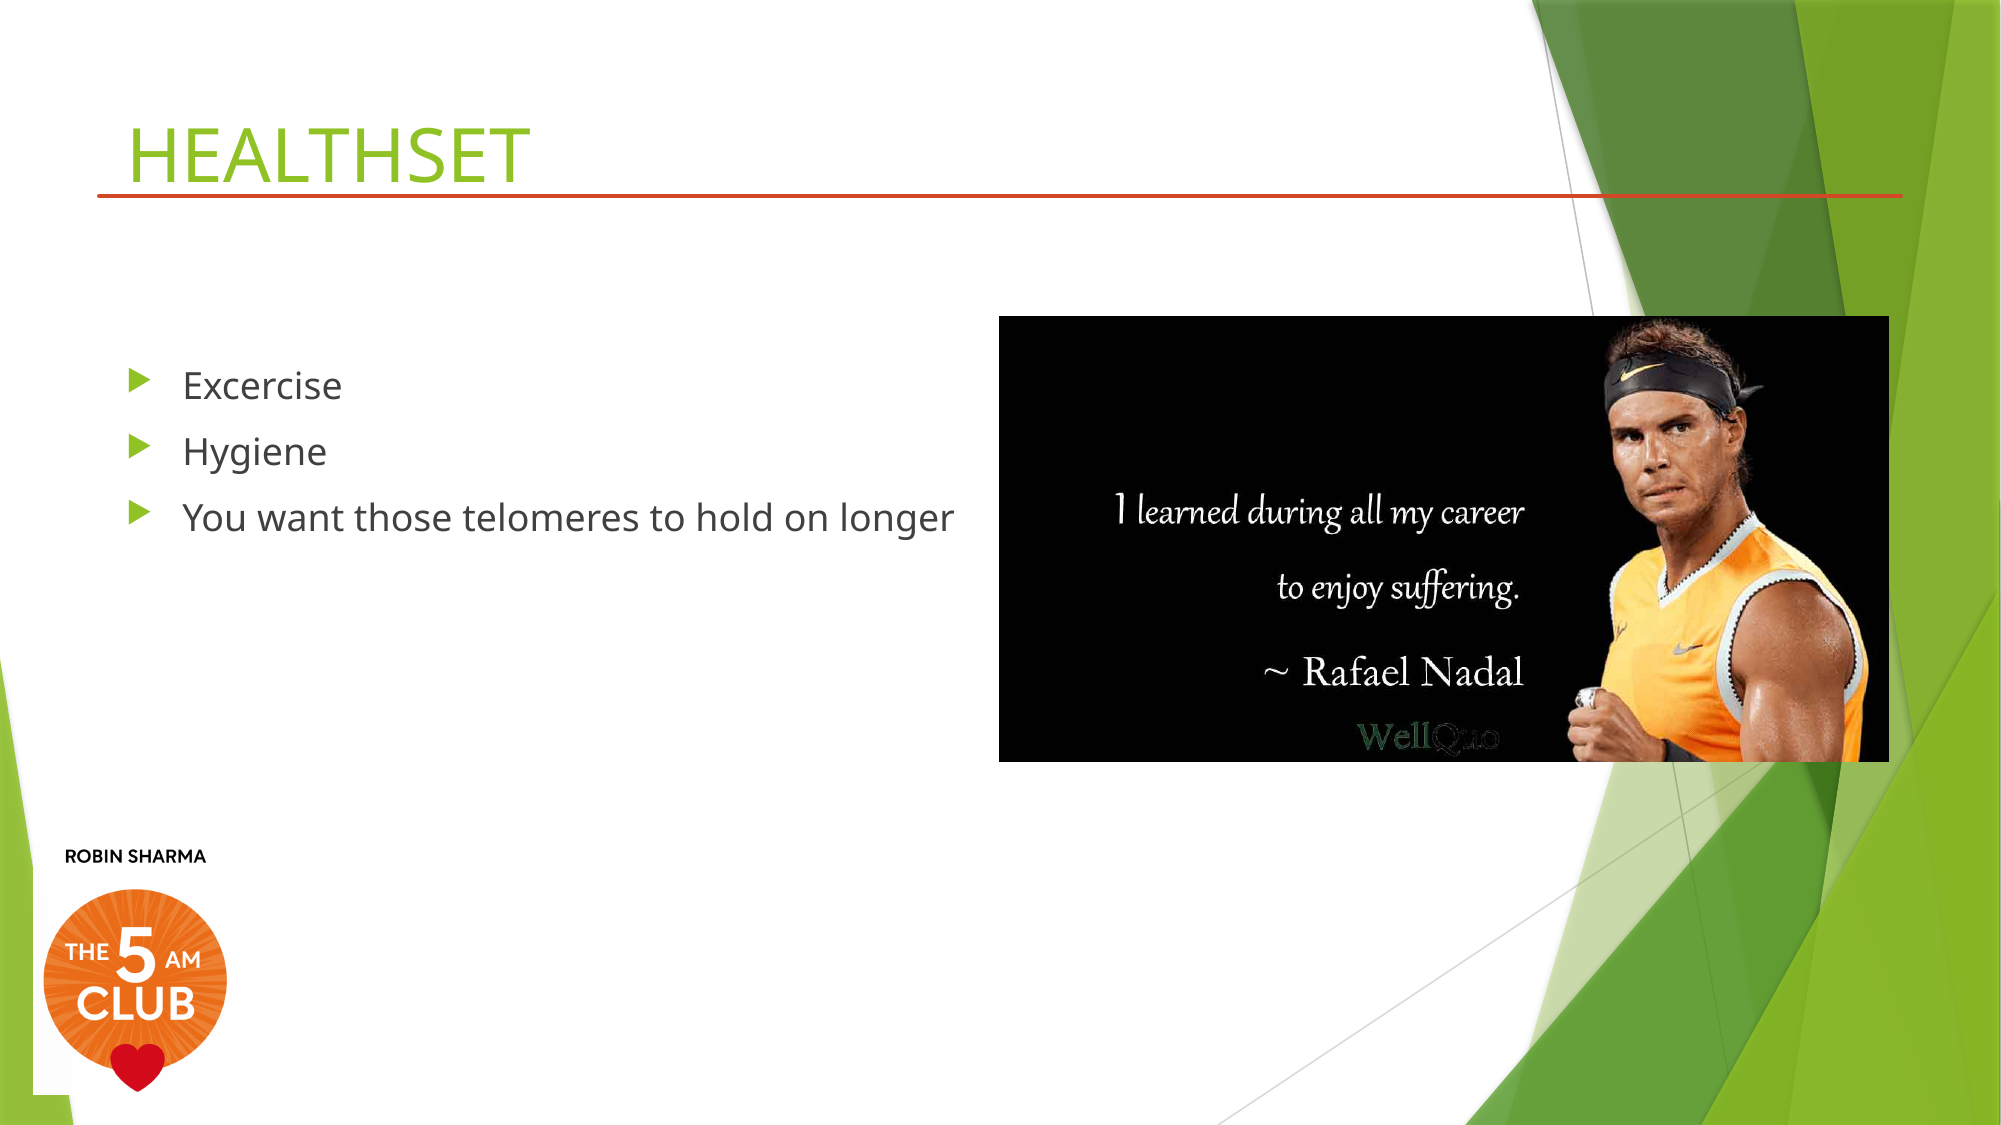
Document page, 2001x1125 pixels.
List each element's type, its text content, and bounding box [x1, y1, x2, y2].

title HEALTHSET [111, 99, 1522, 317]
picture [999, 316, 1890, 762]
picture [33, 844, 235, 1095]
list Excercise Hygiene You want those telomeres to hold on longer [111, 354, 1522, 992]
